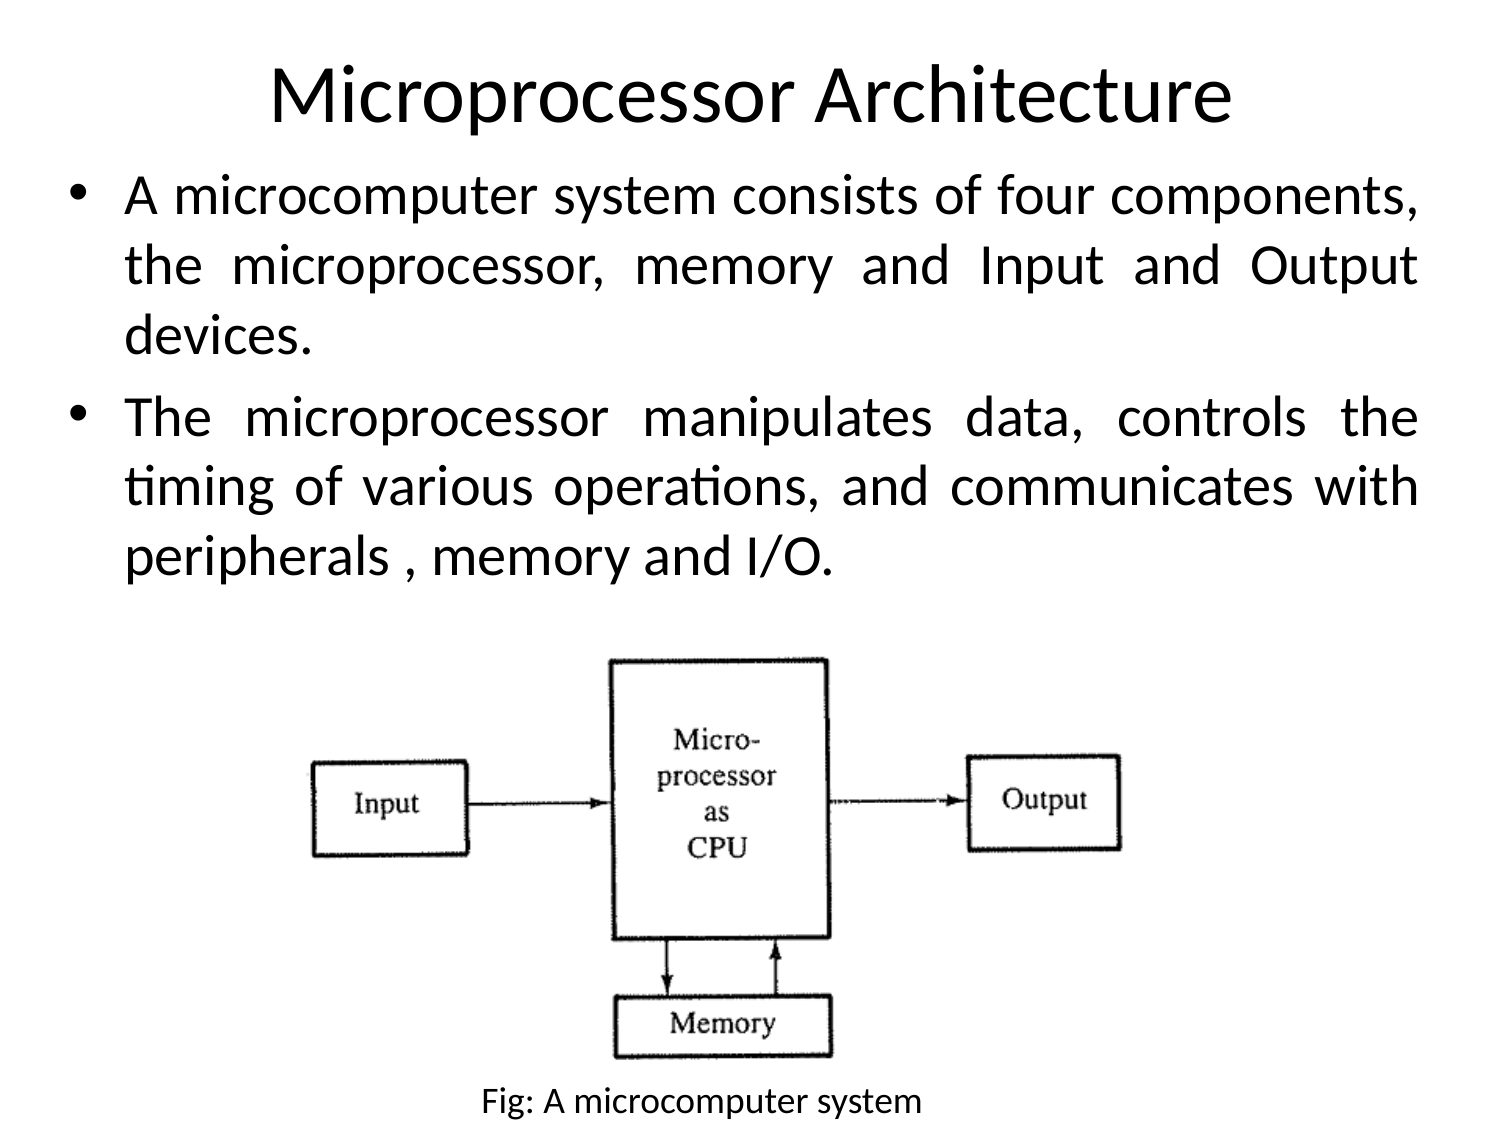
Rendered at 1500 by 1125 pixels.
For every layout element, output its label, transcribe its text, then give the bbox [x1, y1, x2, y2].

title Microprocessor Architecture [76, 30, 1427, 147]
text_box Fig: A microcomputer system [466, 1068, 1317, 1125]
list A microcomputer system consists of four components, the microprocessor, memory and Input and Output devices. The microprocessor manipulates data, controls the timing of various operations, and communicates with peripherals , memory and I/O. [53, 149, 1436, 1035]
picture [288, 640, 1129, 1071]
